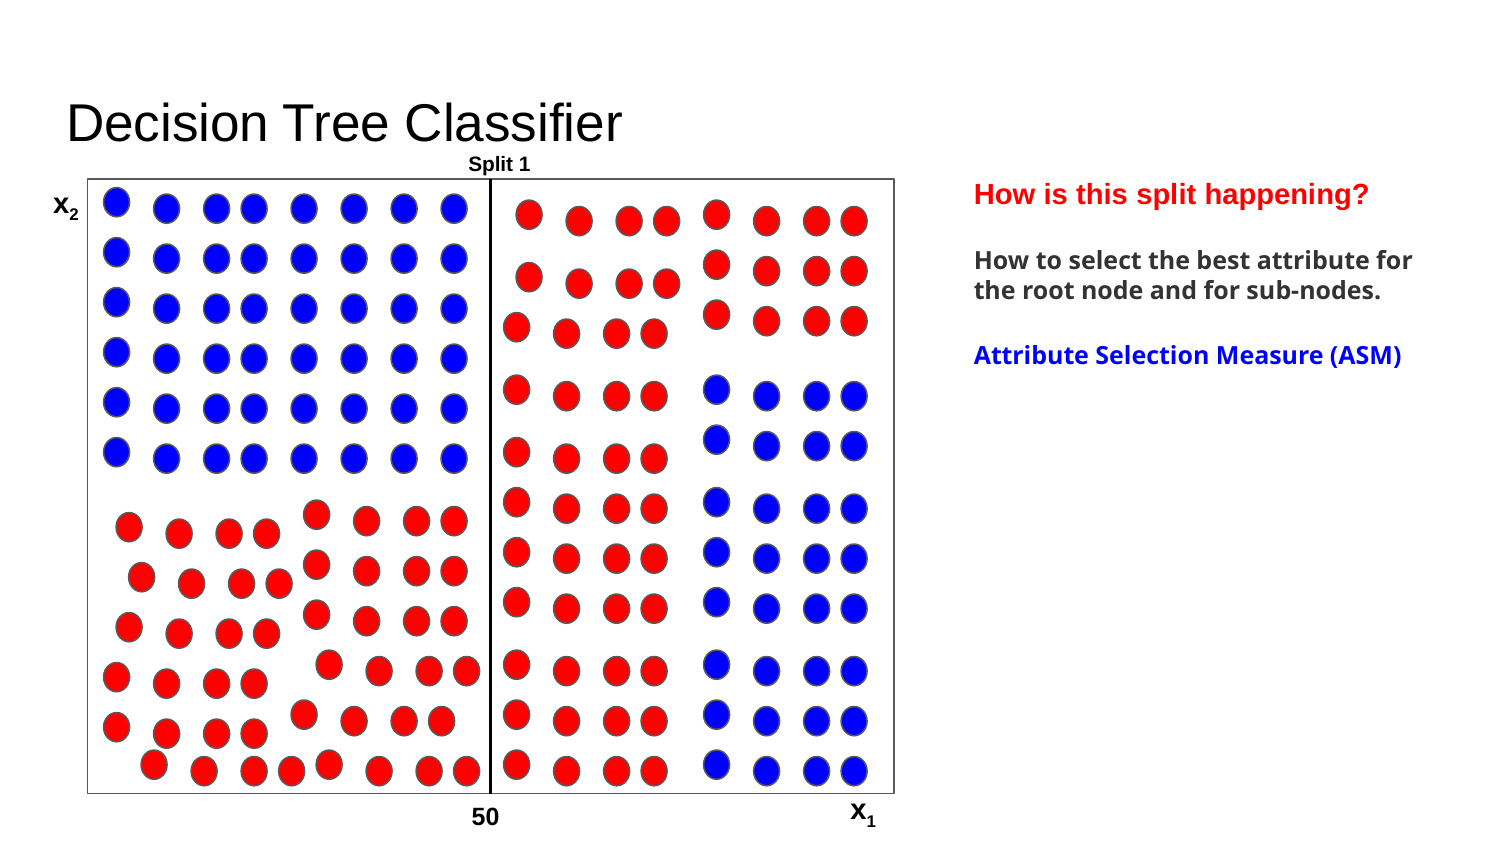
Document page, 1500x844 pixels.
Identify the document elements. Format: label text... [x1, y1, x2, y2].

text_box [803, 756, 830, 786]
text_box [841, 381, 868, 411]
text_box [203, 244, 230, 274]
text_box [841, 206, 868, 236]
text_box [441, 394, 468, 424]
text_box [616, 206, 643, 236]
text_box [803, 206, 830, 236]
text_box [703, 587, 730, 617]
text_box [703, 750, 730, 780]
text_box [241, 756, 268, 786]
text_box [503, 487, 530, 517]
text_box [703, 300, 730, 330]
text_box [87, 178, 486, 794]
text_box [416, 656, 443, 686]
text_box [641, 544, 668, 574]
text_box [291, 244, 318, 274]
text_box [316, 750, 343, 780]
text_box [641, 494, 668, 524]
text_box [753, 306, 780, 336]
text_box [753, 381, 780, 411]
text_box [703, 650, 730, 680]
text_box [216, 619, 243, 649]
text_box [153, 344, 180, 374]
text_box [391, 444, 418, 474]
text_box [553, 544, 580, 574]
text_box How is this split happening? How to select the best attribute for the root node and for sub-nodes. Attribute Selection Measure (ASM) [958, 159, 1449, 385]
text_box [503, 312, 530, 342]
text_box [516, 262, 543, 292]
text_box [153, 244, 180, 274]
text_box [441, 444, 468, 474]
text_box [153, 194, 180, 224]
text_box [553, 381, 580, 411]
text_box [503, 700, 530, 730]
text_box [841, 756, 868, 775]
text_box [428, 706, 455, 736]
text_box [803, 306, 830, 336]
text_box [291, 294, 318, 324]
text_box [103, 662, 130, 692]
text_box [341, 244, 368, 274]
text_box [841, 656, 868, 686]
text_box 50 [456, 785, 542, 844]
text_box [153, 719, 180, 749]
text_box [753, 494, 780, 524]
text_box [603, 319, 630, 349]
text_box [391, 394, 418, 424]
text_box [653, 206, 680, 236]
text_box [166, 519, 193, 549]
text_box [641, 594, 668, 624]
text_box [516, 200, 543, 230]
text_box [116, 512, 143, 542]
text_box [841, 256, 868, 286]
text_box [203, 344, 230, 374]
text_box [403, 506, 430, 536]
text_box [841, 306, 868, 336]
text_box [303, 500, 330, 530]
text_box [366, 656, 393, 686]
text_box [153, 394, 180, 424]
text_box [341, 444, 368, 474]
text_box [841, 494, 868, 524]
text_box [241, 244, 268, 274]
text_box [141, 750, 168, 780]
text_box [391, 194, 418, 224]
text_box [553, 706, 580, 736]
text_box [441, 606, 468, 636]
text_box [403, 606, 430, 636]
text_box [566, 269, 593, 299]
text_box [703, 250, 730, 280]
text_box [216, 519, 243, 549]
text_box [753, 594, 780, 624]
text_box [203, 444, 230, 474]
text_box [753, 706, 780, 736]
text_box [803, 256, 830, 286]
text_box [566, 206, 593, 236]
text_box [391, 344, 418, 374]
text_box [303, 550, 330, 580]
text_box [503, 750, 530, 780]
text_box [841, 544, 868, 574]
text_box [203, 719, 230, 749]
text_box [703, 425, 730, 455]
text_box [803, 381, 830, 411]
text_box [603, 444, 630, 474]
text_box [703, 537, 730, 567]
text_box [495, 178, 894, 794]
text_box [753, 256, 780, 286]
text_box [116, 612, 143, 642]
text_box [353, 506, 380, 536]
text_box [241, 444, 268, 474]
text_box [391, 706, 418, 736]
text_box [153, 294, 180, 324]
text_box [553, 656, 580, 686]
text_box [453, 756, 480, 785]
text_box [178, 569, 205, 599]
text_box [441, 506, 468, 536]
text_box [753, 656, 780, 686]
text_box [803, 544, 830, 574]
text_box [553, 494, 580, 524]
text_box [441, 194, 468, 224]
text_box [841, 594, 868, 624]
text_box [303, 600, 330, 630]
text_box [105, 187, 130, 217]
text_box [553, 594, 580, 624]
text_box [153, 444, 180, 474]
text_box [203, 669, 230, 699]
text_box [503, 650, 530, 680]
text_box [803, 656, 830, 686]
text_box [228, 569, 255, 599]
text_box [753, 431, 780, 461]
text_box [291, 344, 318, 374]
text_box [241, 669, 268, 699]
text_box [603, 381, 630, 411]
text_box [753, 544, 780, 574]
text_box [616, 269, 643, 299]
text_box [416, 756, 443, 786]
text_box [241, 719, 268, 749]
text_box [203, 294, 230, 324]
text_box [703, 200, 730, 230]
title Decision Tree Classifier [51, 72, 1449, 167]
text_box [553, 756, 580, 786]
text_box [291, 444, 318, 474]
text_box [103, 712, 130, 742]
text_box [341, 344, 368, 374]
text_box [266, 569, 293, 599]
text_box [653, 269, 680, 299]
text_box [128, 562, 155, 592]
text_box [641, 756, 668, 786]
text_box [753, 756, 780, 786]
text_box [366, 756, 393, 786]
text_box [641, 381, 668, 411]
text_box [753, 206, 780, 236]
text_box [703, 700, 730, 730]
text_box [803, 494, 830, 524]
text_box [603, 594, 630, 624]
text_box [403, 556, 430, 586]
text_box [441, 244, 468, 274]
text_box [241, 344, 268, 374]
text_box [503, 587, 530, 617]
text_box [353, 606, 380, 636]
text_box [503, 537, 530, 567]
text_box [291, 700, 318, 730]
text_box [641, 656, 668, 686]
text_box [641, 319, 668, 349]
text_box [253, 519, 280, 549]
text_box [803, 594, 830, 624]
text_box [241, 394, 268, 424]
text_box [103, 237, 130, 267]
text_box [278, 756, 305, 786]
text_box [191, 756, 218, 786]
text_box [603, 494, 630, 524]
text_box [353, 556, 380, 586]
text_box [803, 706, 830, 736]
text_box [103, 287, 130, 317]
text_box [603, 544, 630, 574]
text_box x2 [38, 169, 105, 240]
text_box [441, 556, 468, 586]
text_box [241, 294, 268, 324]
text_box [703, 487, 730, 517]
text_box [641, 444, 668, 474]
text_box [103, 437, 130, 467]
text_box [841, 431, 868, 461]
text_box [341, 394, 368, 424]
text_box [103, 387, 130, 417]
text_box [316, 650, 343, 680]
text_box [253, 619, 280, 649]
text_box [291, 394, 318, 424]
text_box [203, 194, 230, 224]
text_box [103, 337, 130, 367]
text_box [603, 756, 630, 786]
text_box [703, 375, 730, 405]
text_box [553, 444, 580, 474]
text_box [441, 294, 468, 324]
text_box x1 [835, 775, 902, 844]
text_box [441, 344, 468, 374]
text_box [341, 294, 368, 324]
text_box [603, 656, 630, 686]
text_box [803, 431, 830, 461]
text_box [841, 706, 868, 736]
text_box [241, 194, 268, 224]
text_box [153, 669, 180, 699]
text_box [641, 706, 668, 736]
text_box [166, 619, 193, 649]
text_box [291, 194, 318, 224]
text_box [391, 294, 418, 324]
text_box [341, 706, 368, 736]
text_box [341, 194, 368, 224]
text_box [391, 244, 418, 274]
text_box Split 1 [453, 137, 579, 188]
text_box [453, 656, 480, 686]
text_box [553, 319, 580, 349]
text_box [603, 706, 630, 736]
text_box [503, 437, 530, 467]
text_box [503, 375, 530, 405]
text_box [203, 394, 230, 424]
